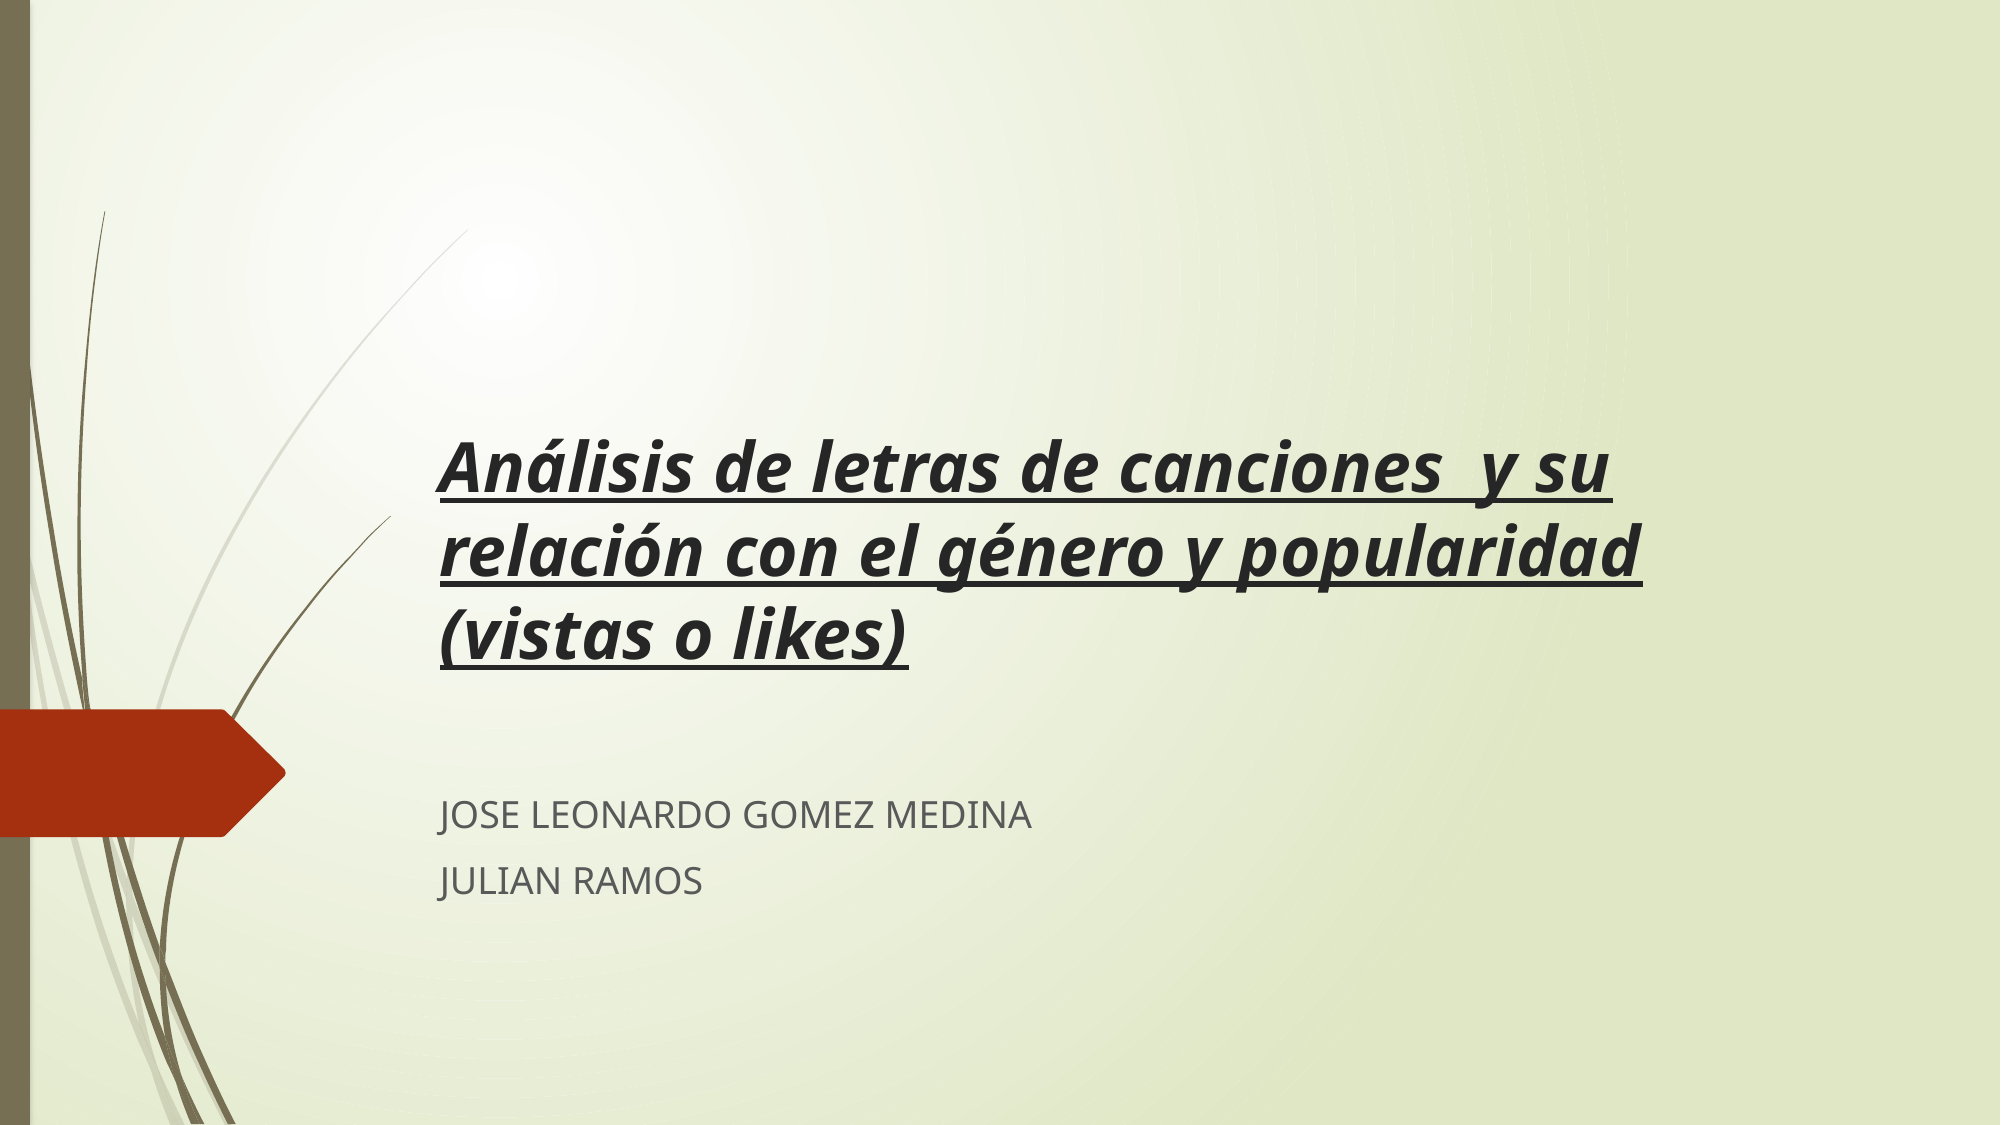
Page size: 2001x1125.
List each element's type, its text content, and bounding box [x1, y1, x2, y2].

title Análisis de letras de canciones y su relación con el género y popularidad (vistas o likes) [424, 412, 1888, 783]
subtitle JOSE LEONARDO GOMEZ MEDINA JULIAN RAMOS [424, 783, 1888, 969]
